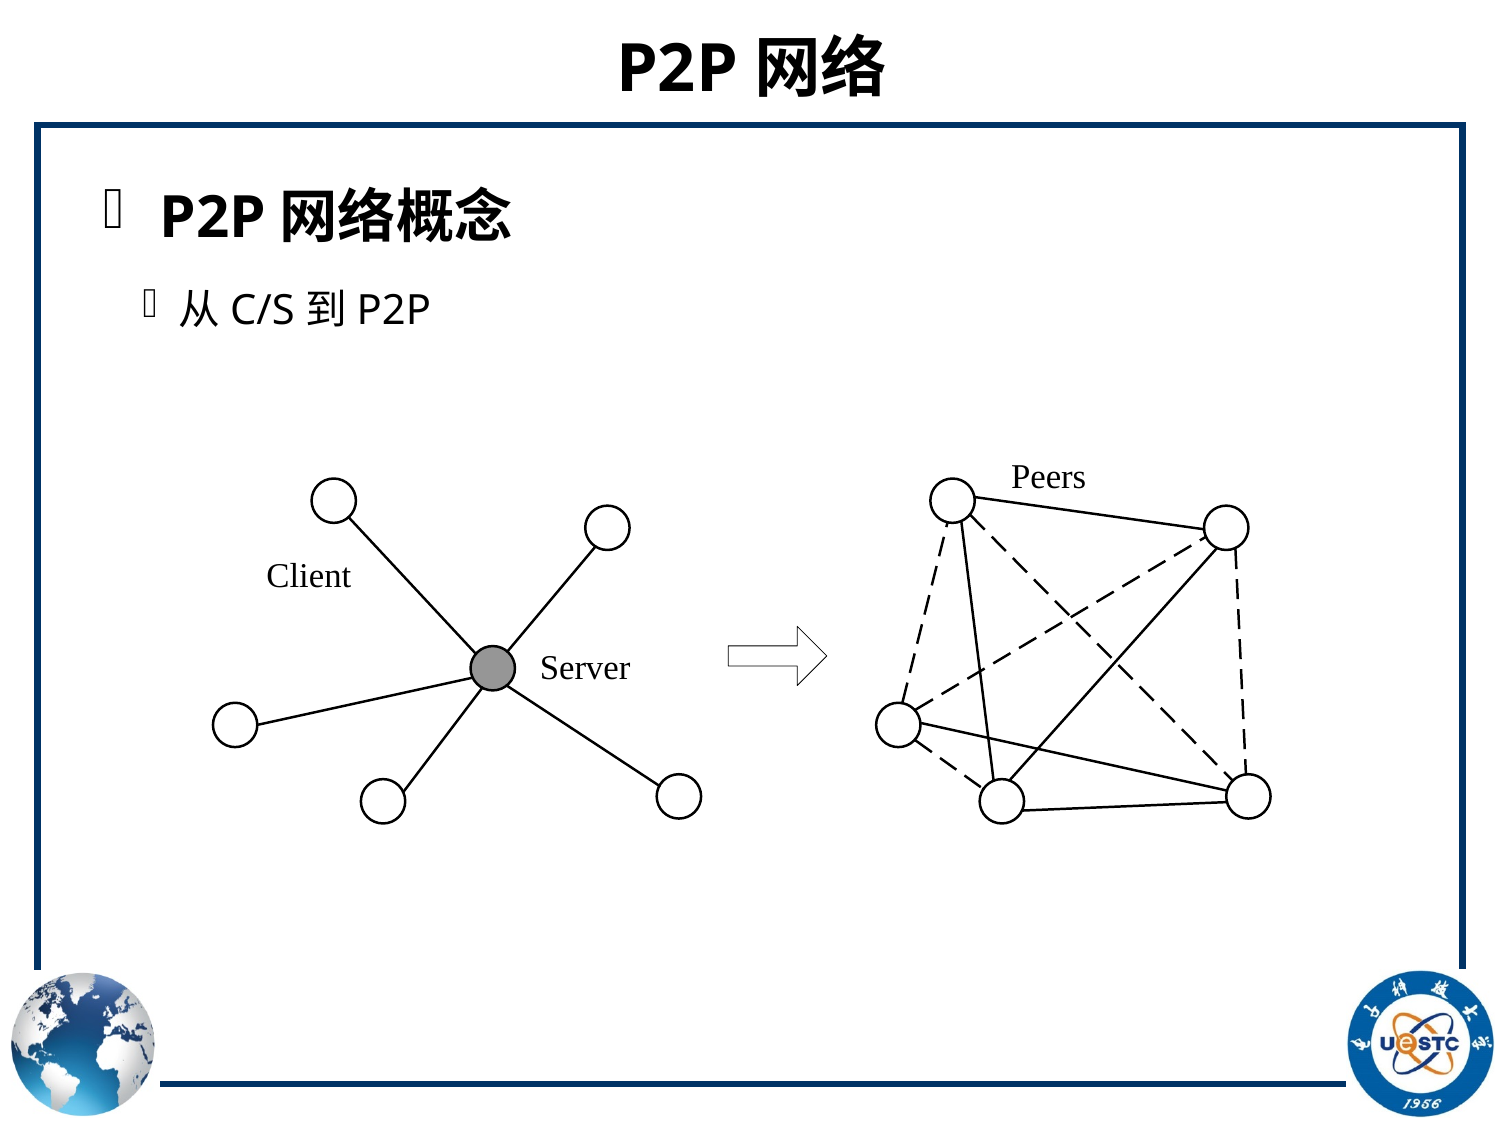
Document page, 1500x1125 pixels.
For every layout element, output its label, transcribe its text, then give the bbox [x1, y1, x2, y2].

text_box P2P网络概念 从C/S到P2P [88, 137, 1439, 1036]
picture [0, 970, 160, 1118]
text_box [206, 444, 1278, 831]
title P2P网络 [41, 19, 1463, 112]
picture [1346, 969, 1495, 1118]
